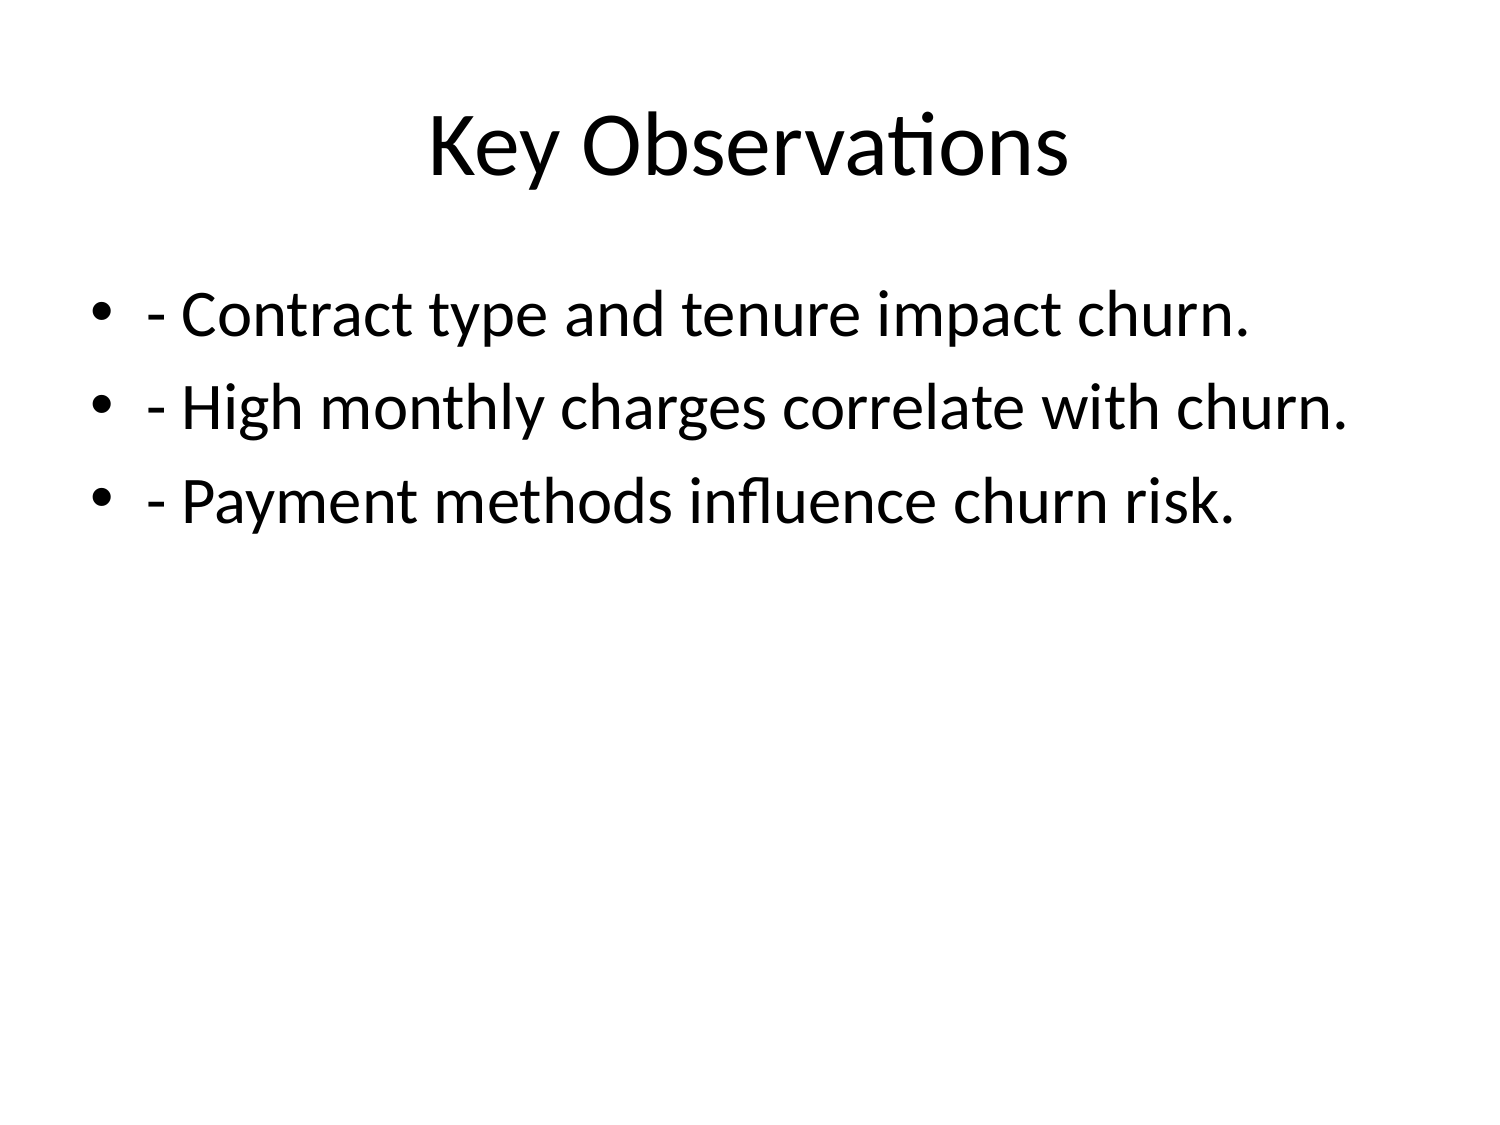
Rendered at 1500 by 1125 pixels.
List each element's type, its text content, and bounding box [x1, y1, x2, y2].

title Key Observations [75, 45, 1425, 233]
list - Contract type and tenure impact churn. - High monthly charges correlate with churn. - Payment methods influence churn risk. [75, 262, 1425, 1005]
